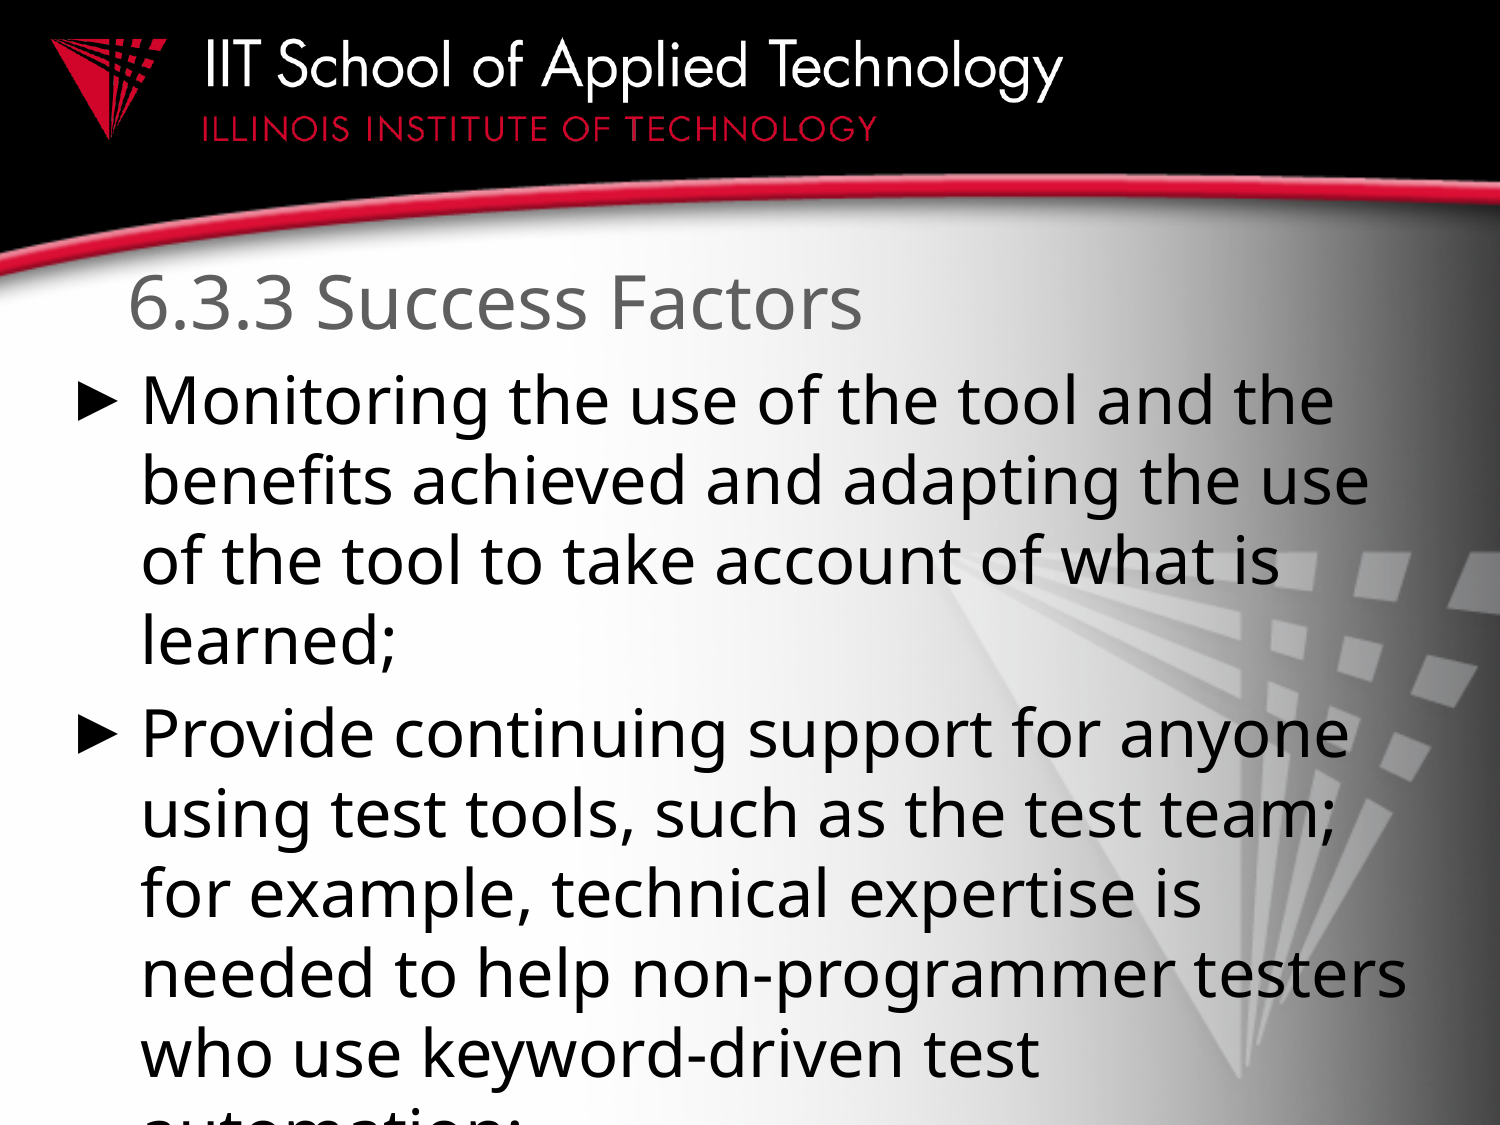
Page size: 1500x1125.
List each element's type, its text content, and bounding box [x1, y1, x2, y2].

picture [0, 0, 1500, 1125]
list Monitoring the use of the tool and the benefits achieved and adapting the use of the tool to take account of what is learned; Provide continuing support for anyone using test tools, such as the test team; for example, technical expertise is needed to help non-programmer testers who use keyword-driven test automation; [49, 349, 1438, 1101]
title 6.3.3 Success Factors [112, 249, 1388, 349]
